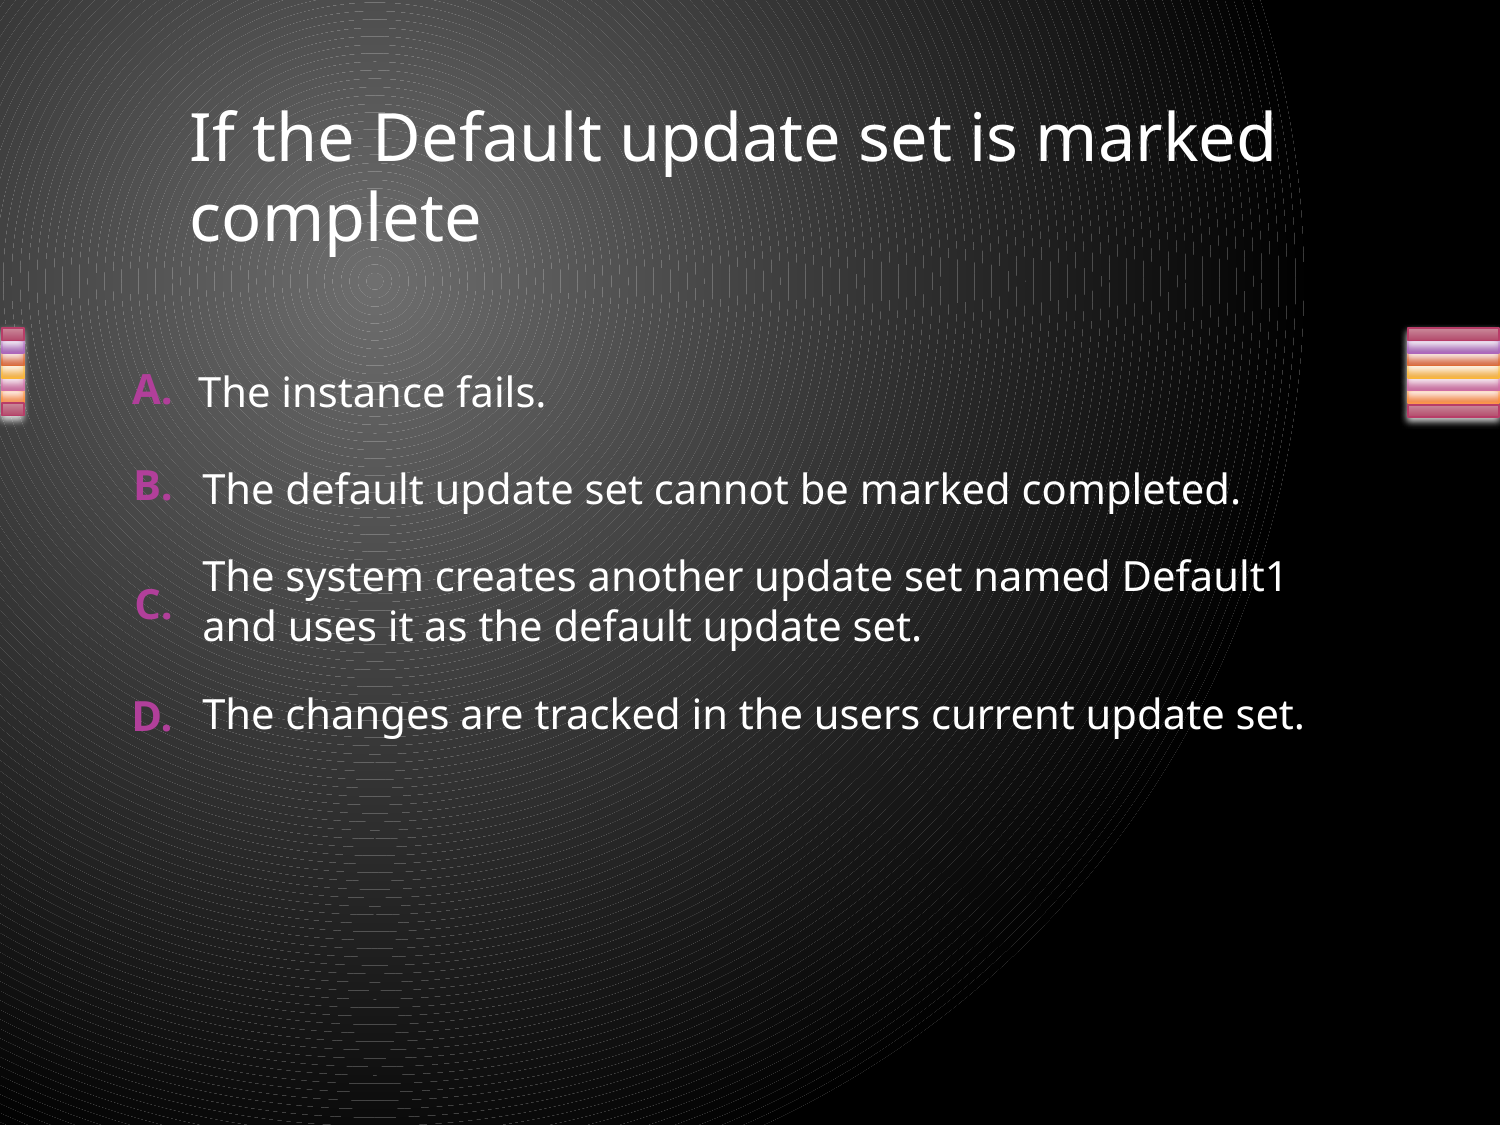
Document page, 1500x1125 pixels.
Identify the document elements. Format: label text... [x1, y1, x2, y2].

list The instance fails. [183, 353, 1346, 429]
list If the Default update set is marked complete [174, 87, 1438, 263]
list The system creates another update set named Default1 and uses it as the default update set. [187, 562, 1350, 638]
list The default update set cannot be marked completed. [187, 450, 1350, 525]
list The changes are tracked in the users current update set. [187, 675, 1350, 750]
